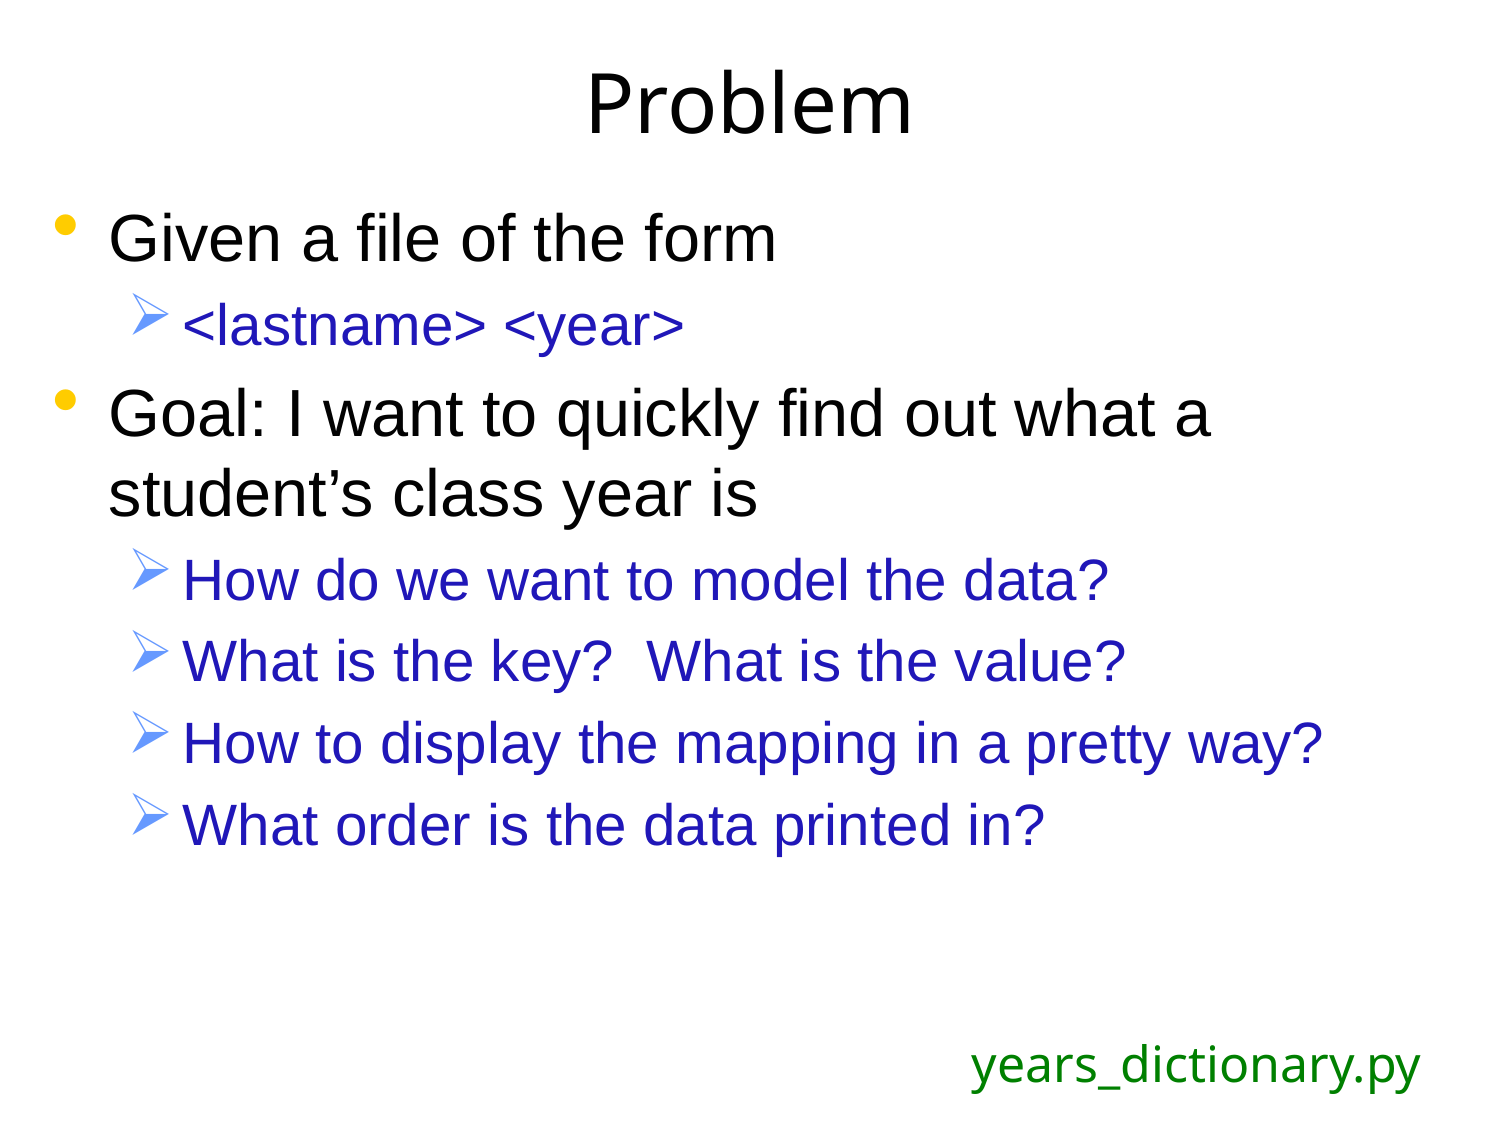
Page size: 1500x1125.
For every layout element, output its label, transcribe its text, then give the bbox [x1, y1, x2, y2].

text_box years_dictionary.py [957, 1024, 1437, 1100]
title Problem [37, 12, 1463, 187]
list Given a file of the form <lastname> <year> Goal: I want to quickly find out what a student’s class year is How do we want to model the data? What is the key? What is the value? How to display the mapping in a pretty way? What order is the data printed in? [37, 187, 1463, 1050]
